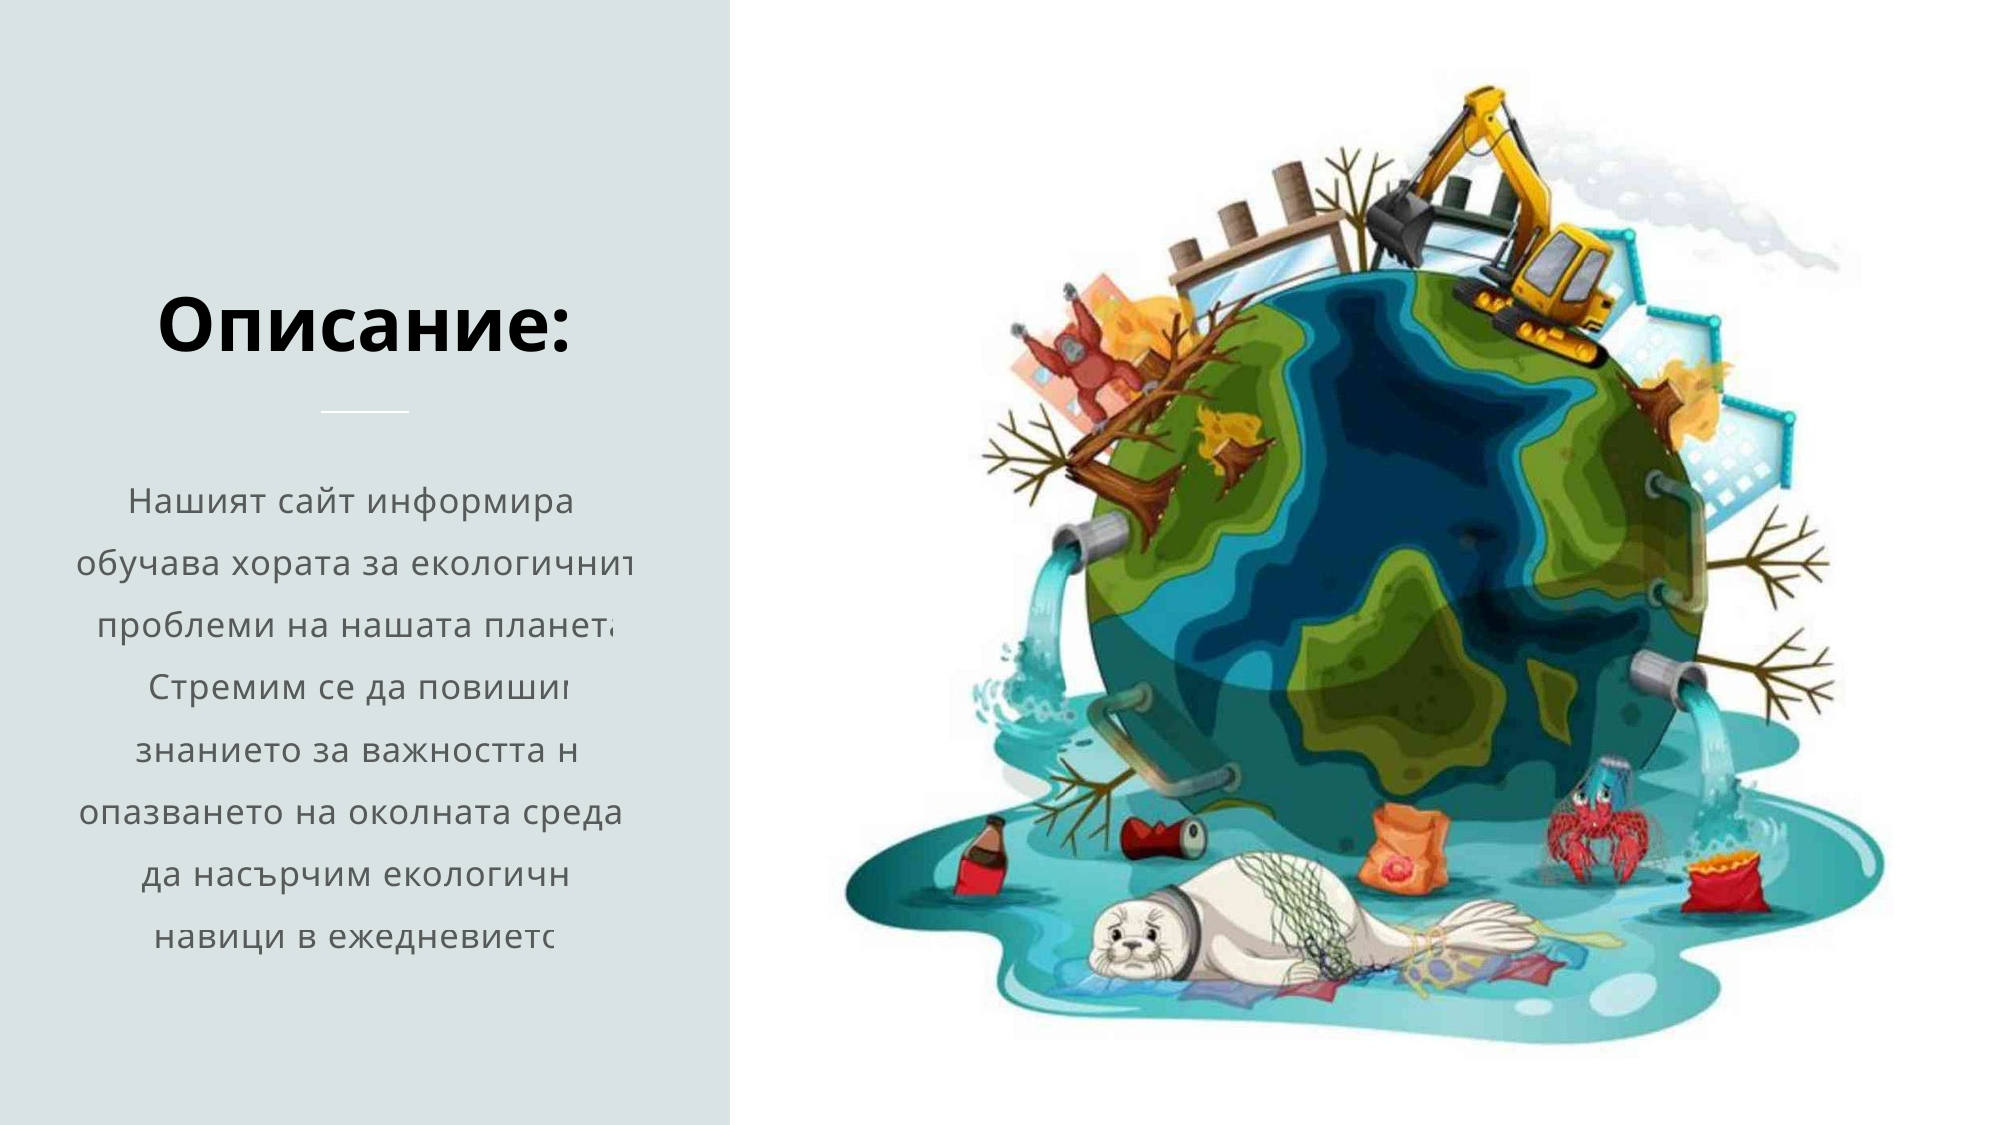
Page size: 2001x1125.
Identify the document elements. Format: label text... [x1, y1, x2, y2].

list Нашият сайт информира и обучава хората за екологичните проблеми на нашата планета. Стремим се да повишим знанието за важността на опазването на околната среда и да насърчим екологични навици в ежедневието. [58, 450, 679, 1025]
title Описание: [86, 207, 643, 374]
picture [816, 70, 1914, 1059]
